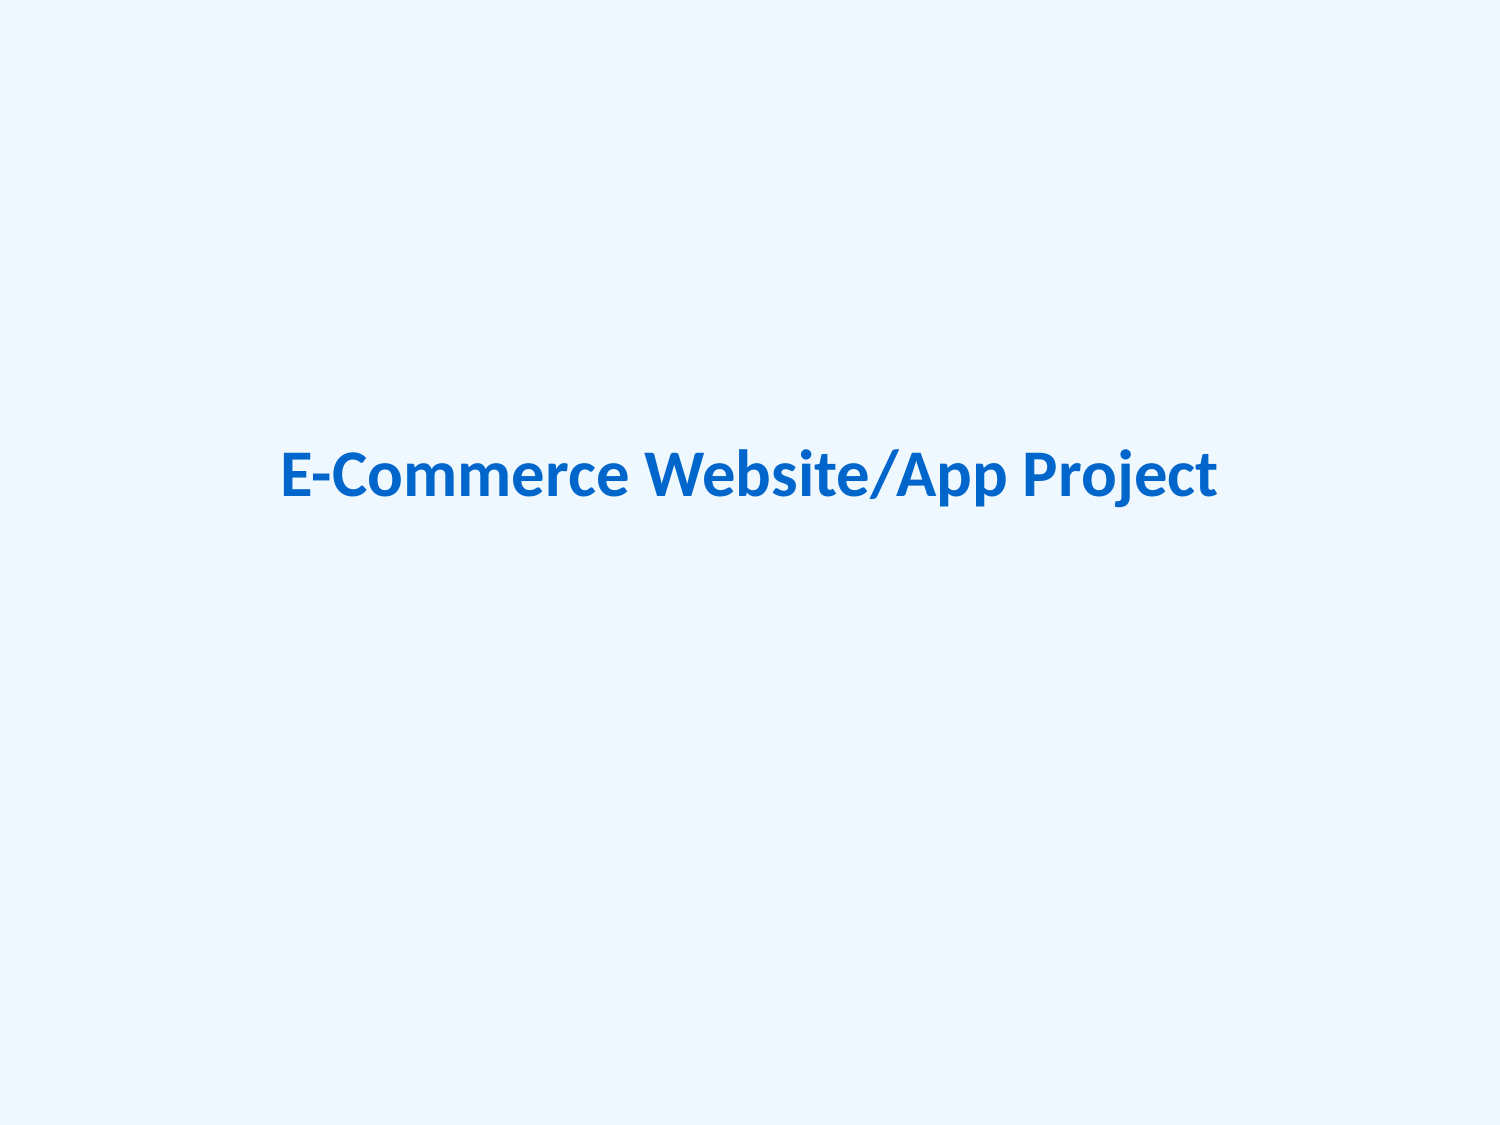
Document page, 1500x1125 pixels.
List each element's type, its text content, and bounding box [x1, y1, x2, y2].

title E-Commerce Website/App Project [112, 349, 1388, 591]
